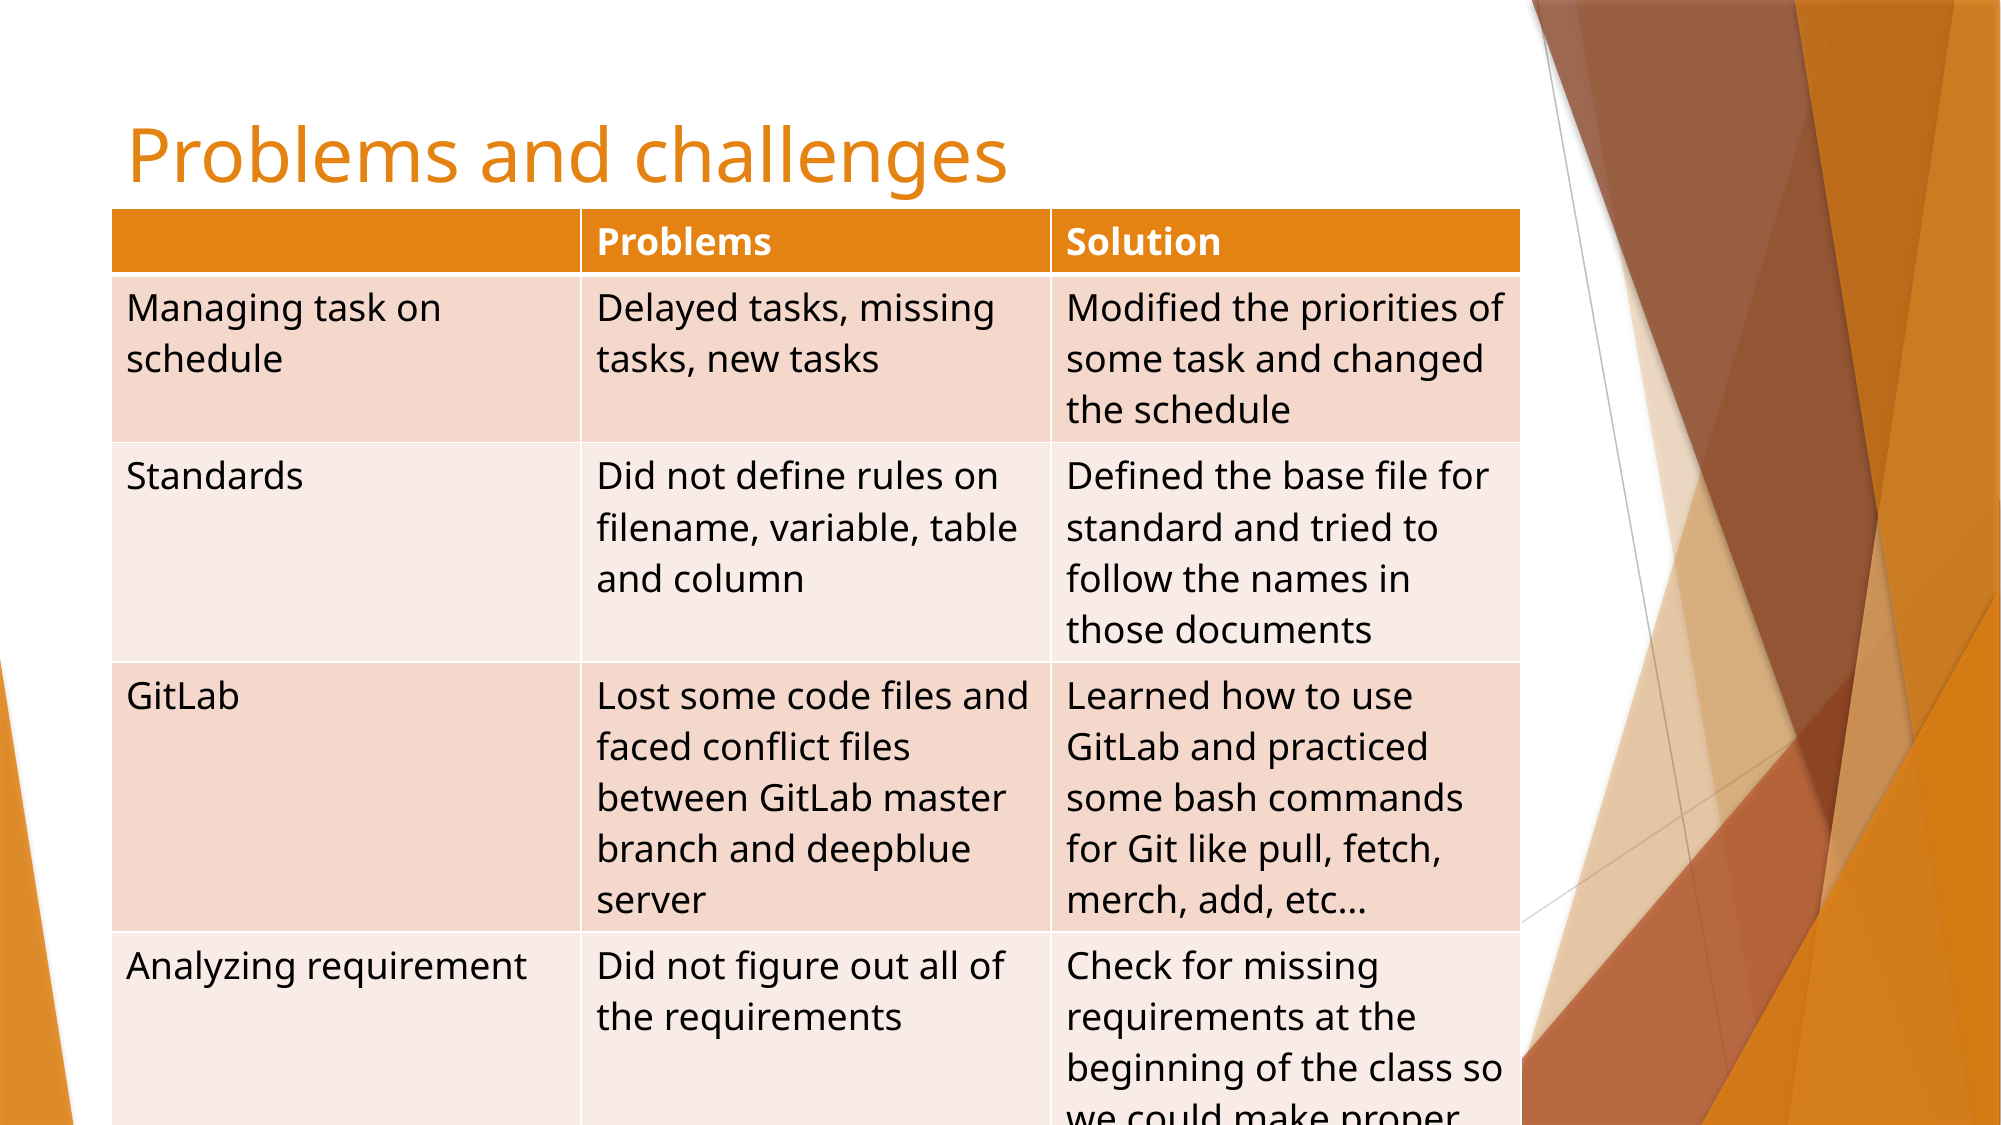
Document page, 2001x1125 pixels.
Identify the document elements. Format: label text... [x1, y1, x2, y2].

table_header [112, 209, 580, 272]
table_header Problems [582, 209, 1050, 272]
table_cell Learned how to use GitLab and practiced some bash commands for Git like pull, fetch, merch, add, etc… [1052, 663, 1520, 931]
table_cell GitLab [112, 663, 580, 931]
table_header Solution [1052, 209, 1520, 272]
table_cell Standards [112, 443, 580, 661]
table_cell Check for missing requirements at the beginning of the class so we could make proper action on time [1052, 933, 1520, 1125]
title Problems and challenges [111, 99, 1522, 207]
table_cell Lost some code files and faced conflict files between GitLab master branch and deepblue server [582, 663, 1050, 931]
table_cell Did not define rules on filename, variable, table and column [582, 443, 1050, 661]
table_cell Modified the priorities of some task and changed the schedule [1052, 277, 1520, 442]
table_cell Analyzing requirement [112, 933, 580, 1125]
table_cell Delayed tasks, missing tasks, new tasks [582, 277, 1050, 442]
table_cell Managing task on schedule [112, 277, 580, 442]
table_cell Did not figure out all of the requirements [582, 933, 1050, 1125]
table_cell Defined the base file for standard and tried to follow the names in those documents [1052, 443, 1520, 661]
